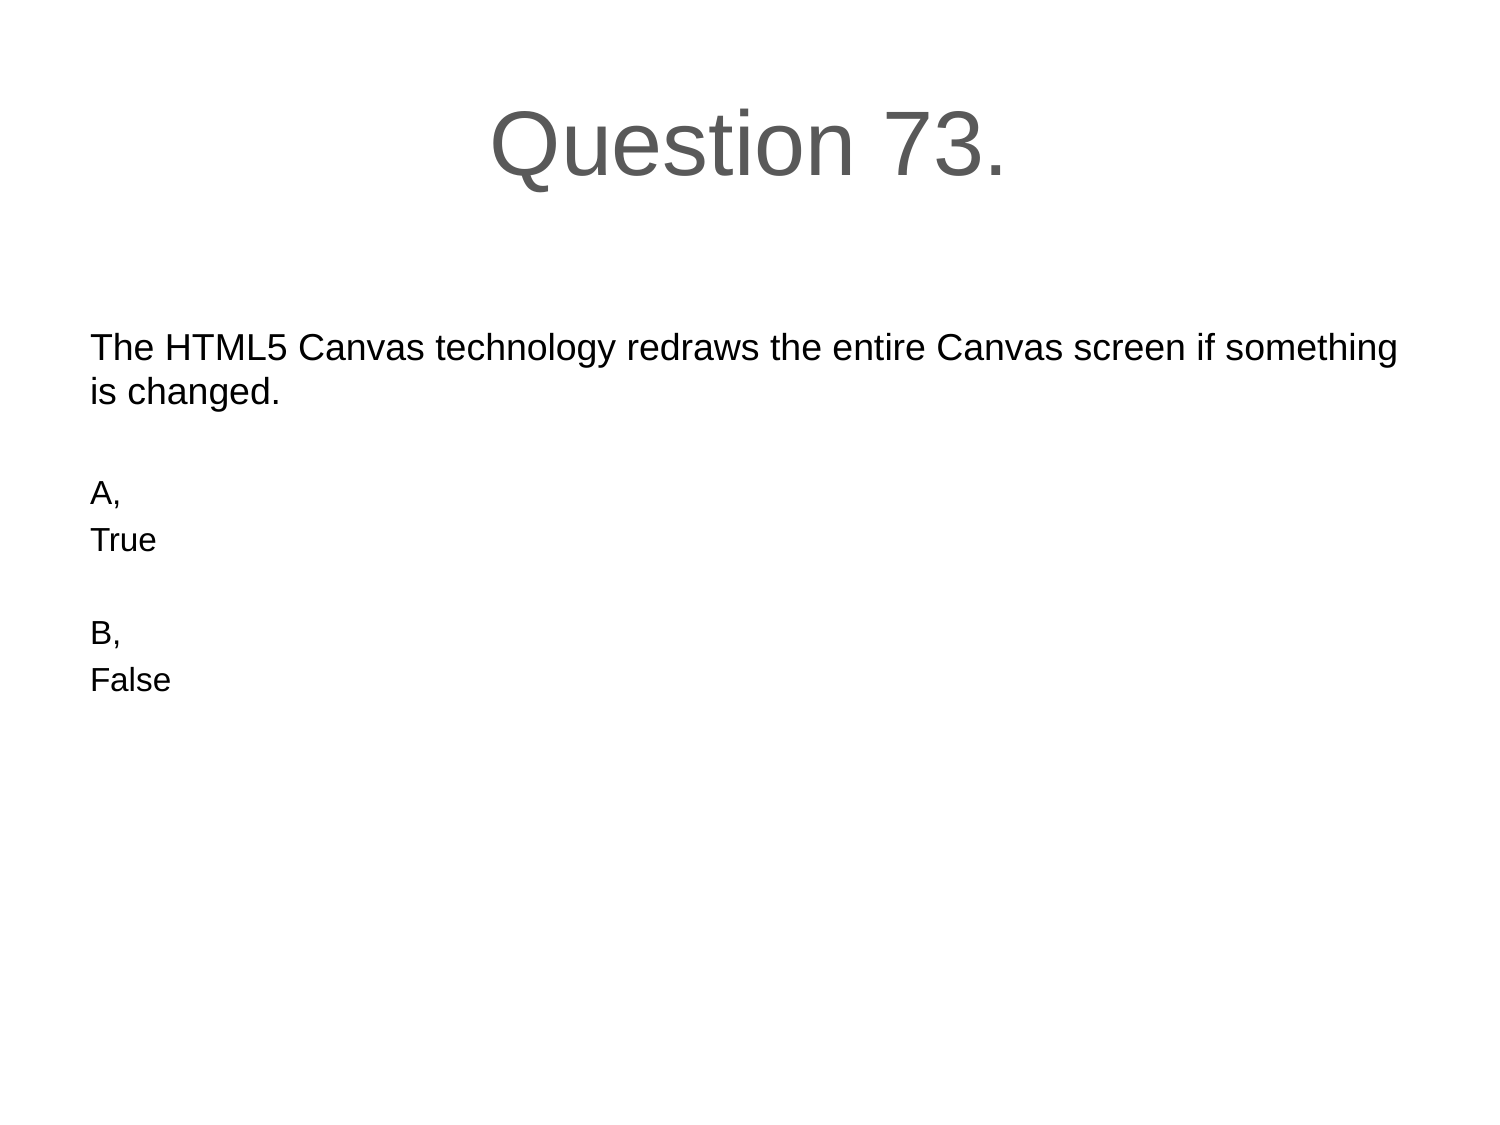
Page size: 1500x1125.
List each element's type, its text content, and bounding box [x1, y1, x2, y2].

list The HTML5 Canvas technology redraws the entire Canvas screen if something is changed. A, True B, False [75, 262, 1425, 1005]
title Question 73. [75, 45, 1425, 233]
